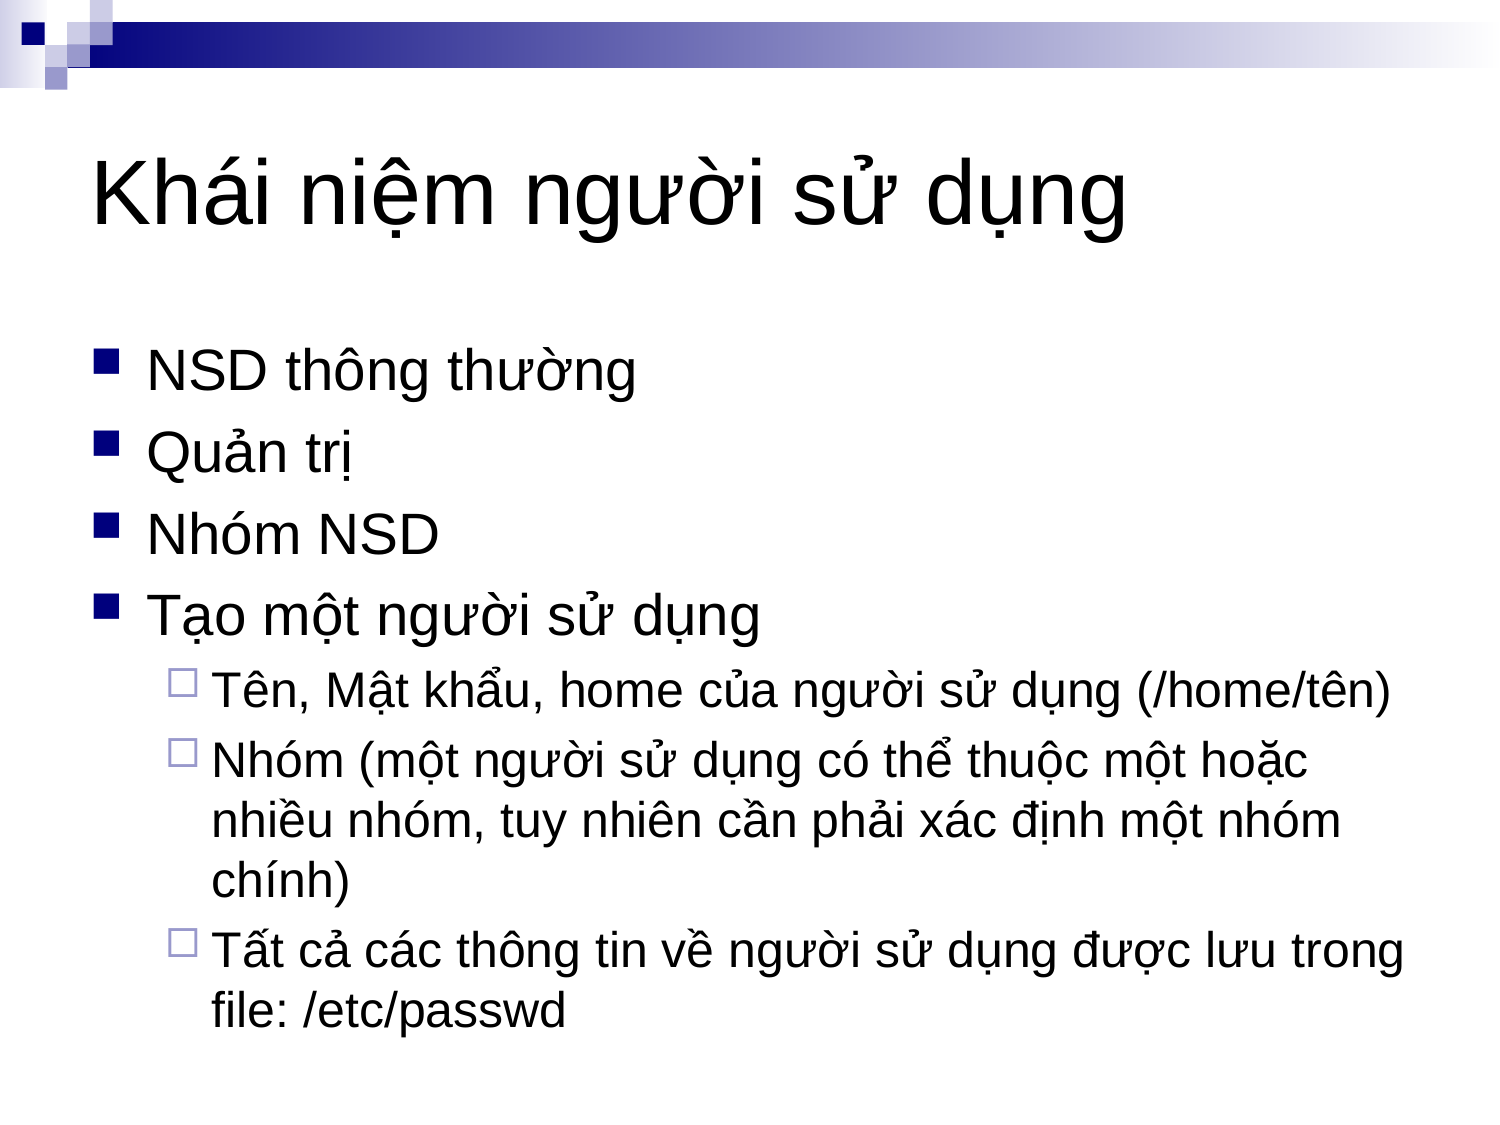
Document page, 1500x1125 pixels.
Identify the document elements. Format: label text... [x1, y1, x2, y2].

title Khái niệm người sử dụng [74, 74, 1426, 301]
list NSD thông thường Quản trị Nhóm NSD Tạo một người sử dụng Tên, Mật khẩu, home của người sử dụng (/home/tên) Nhóm (một người sử dụng có thể thuộc một hoặc nhiều nhóm, tuy nhiên cần phải xác định một nhóm chính) Tất cả các thông tin về người sử dụng được lưu trong file: /etc/passwd [74, 324, 1426, 963]
